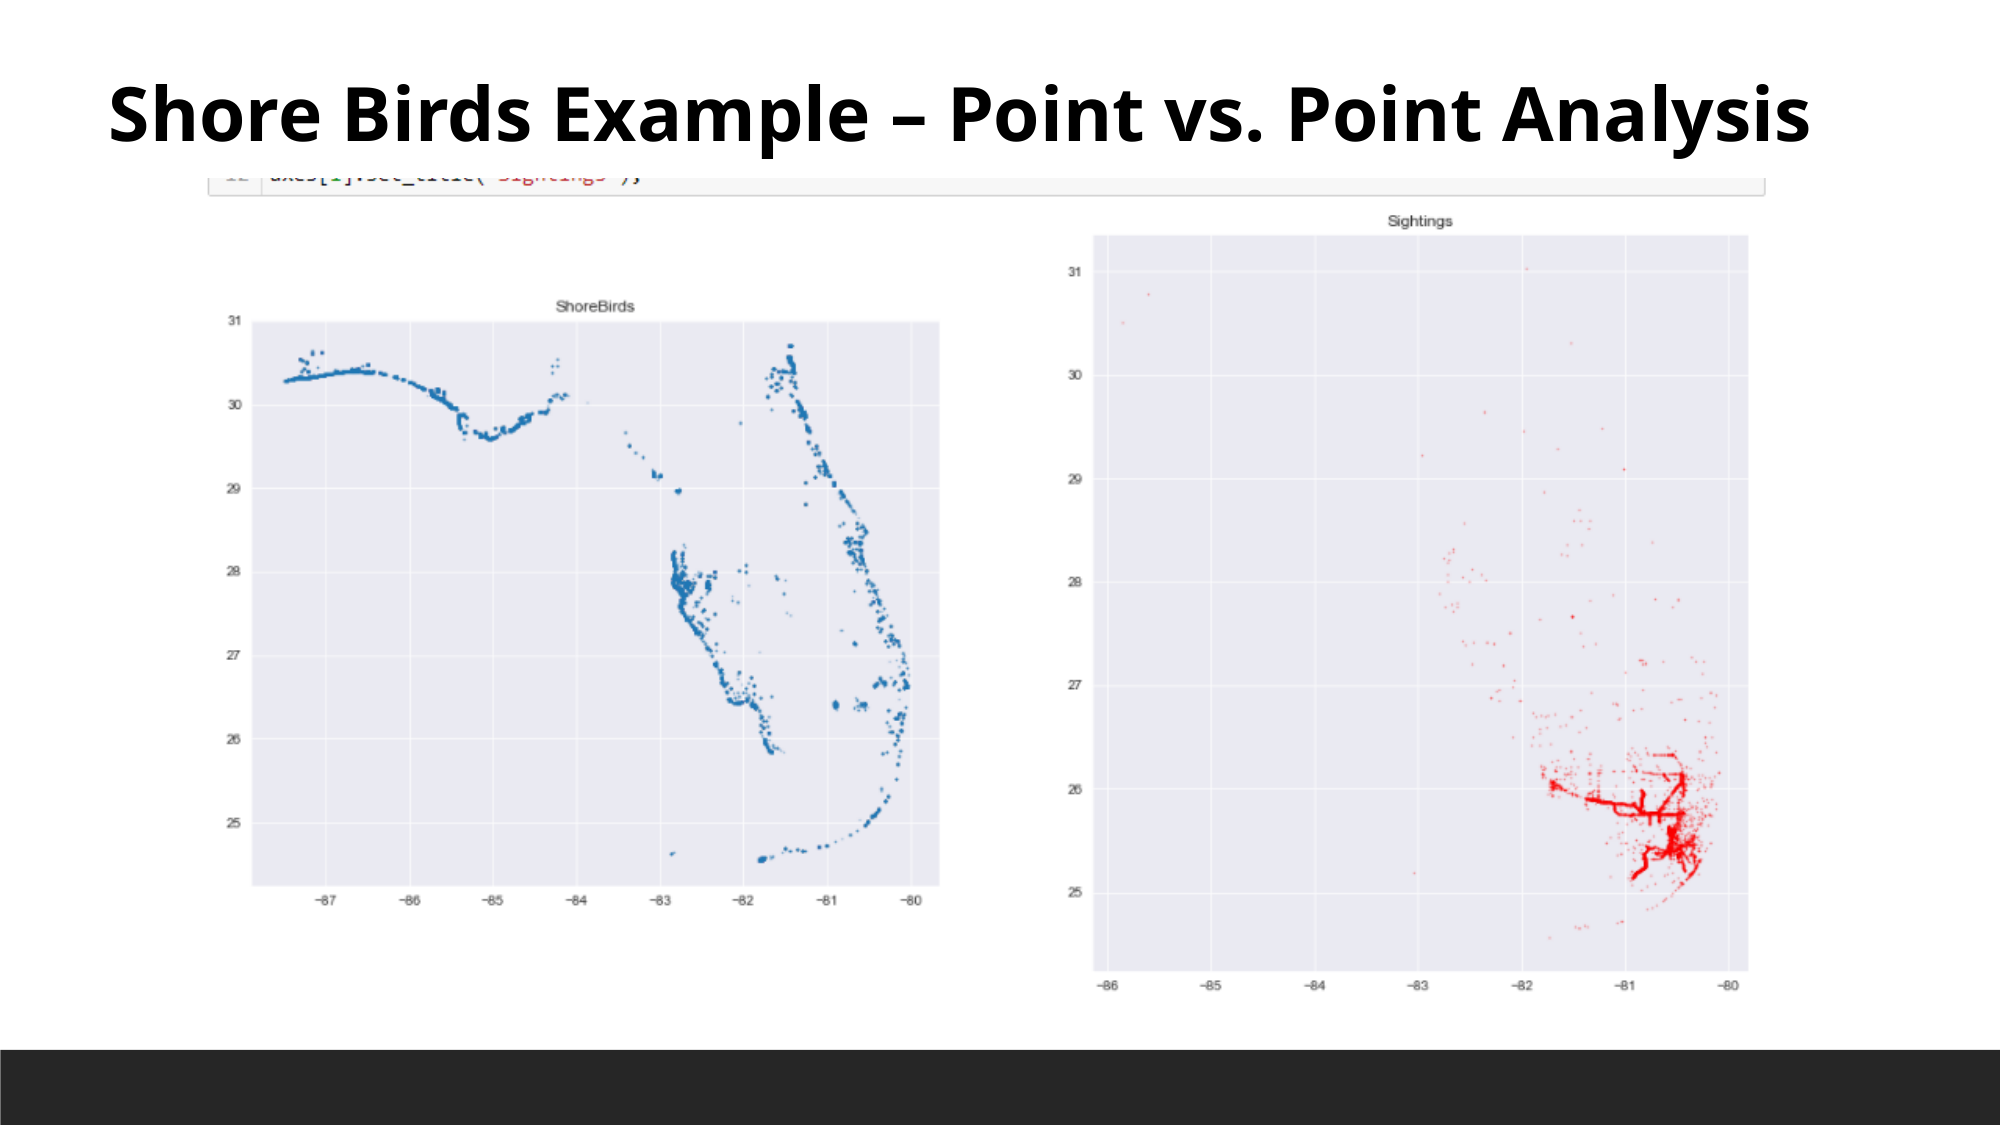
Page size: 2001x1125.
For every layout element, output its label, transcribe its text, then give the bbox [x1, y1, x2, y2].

picture [172, 178, 1791, 1024]
text_box Shore Birds Example – Point vs. Point Analysis [93, 59, 1870, 164]
